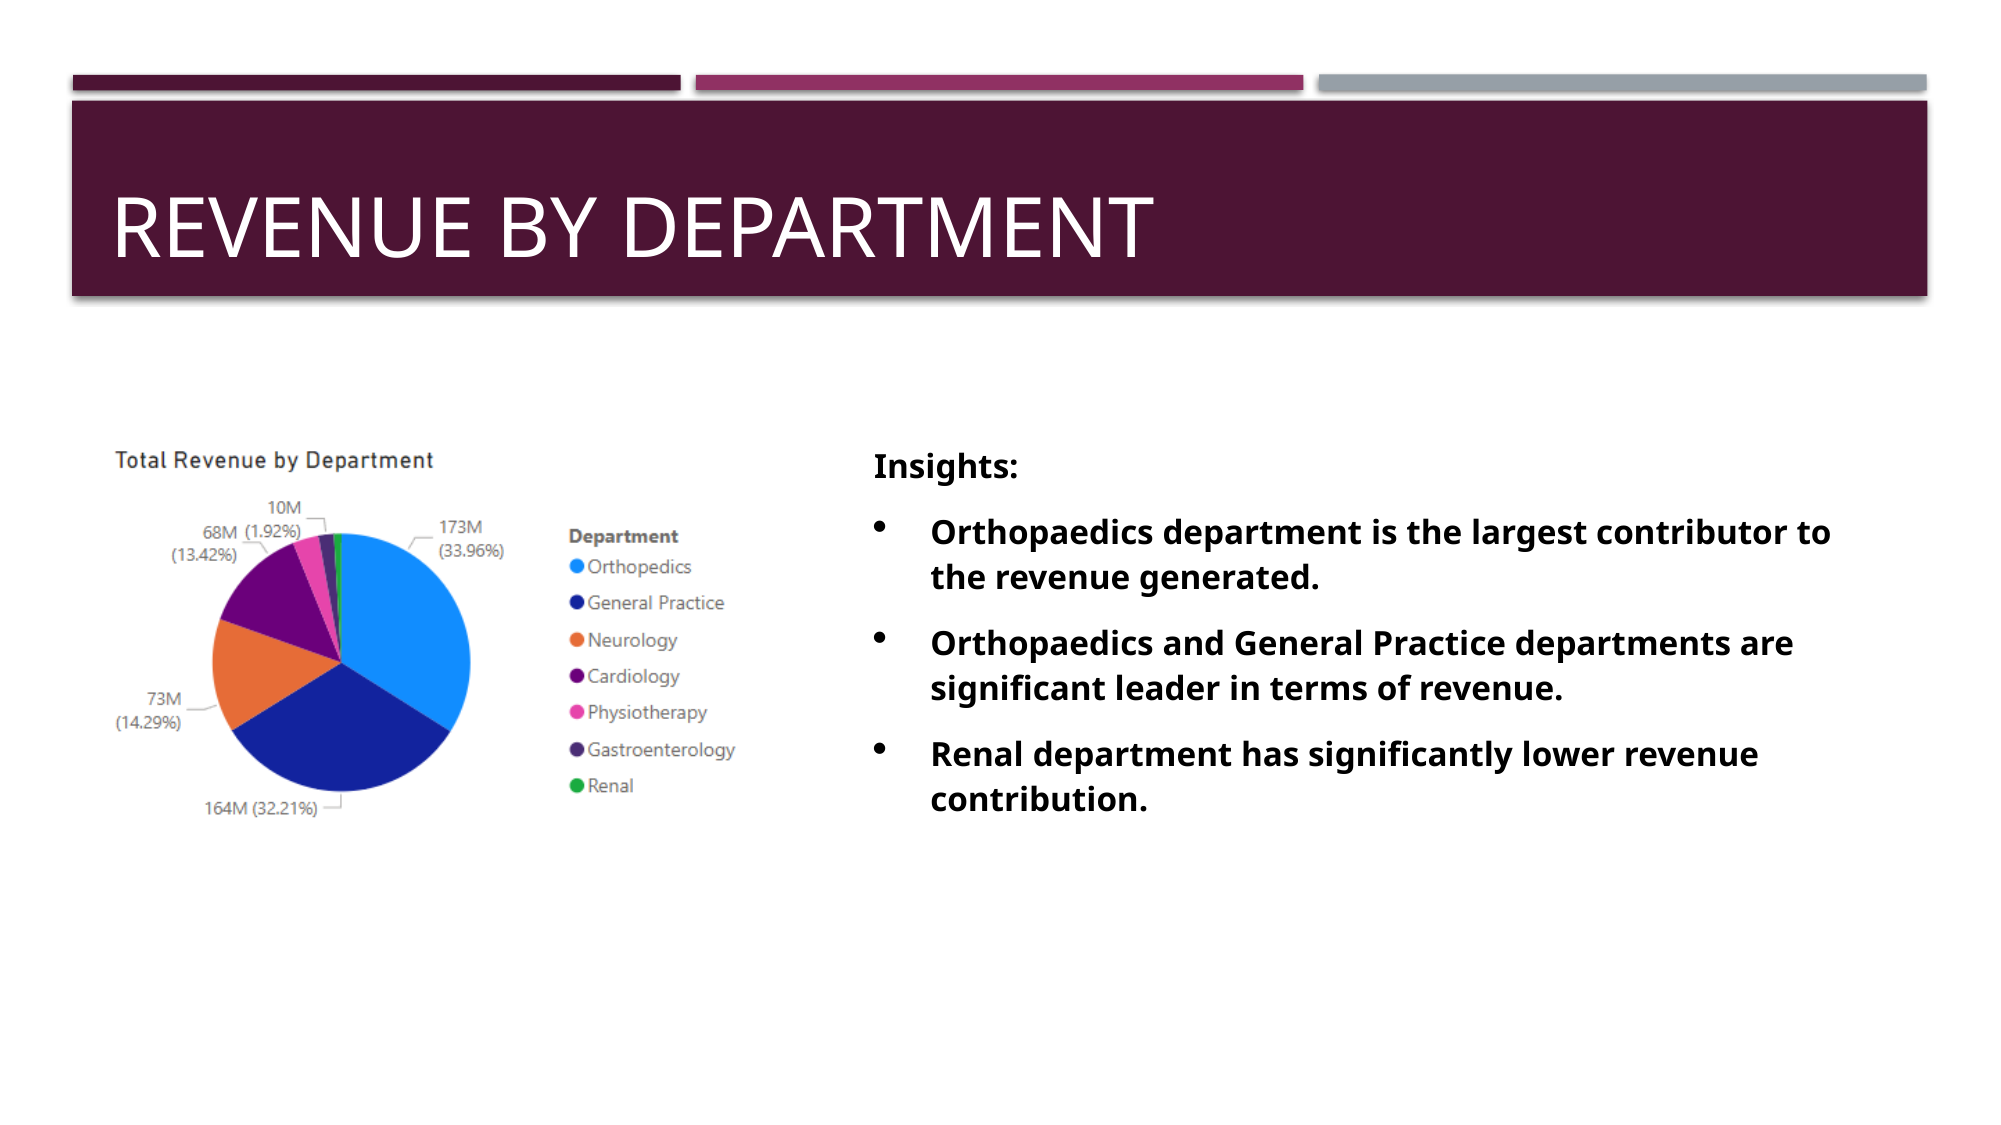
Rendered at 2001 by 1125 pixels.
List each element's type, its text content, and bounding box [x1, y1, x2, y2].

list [94, 420, 791, 878]
title Revenue by department [95, 115, 1905, 282]
text_box Insights: Orthopaedics department is the largest contributor to the revenue generated. Orthopaedics and General Practice departments are significant leader in terms of revenue. Renal department has significantly lower revenue contribution. [859, 431, 1905, 826]
